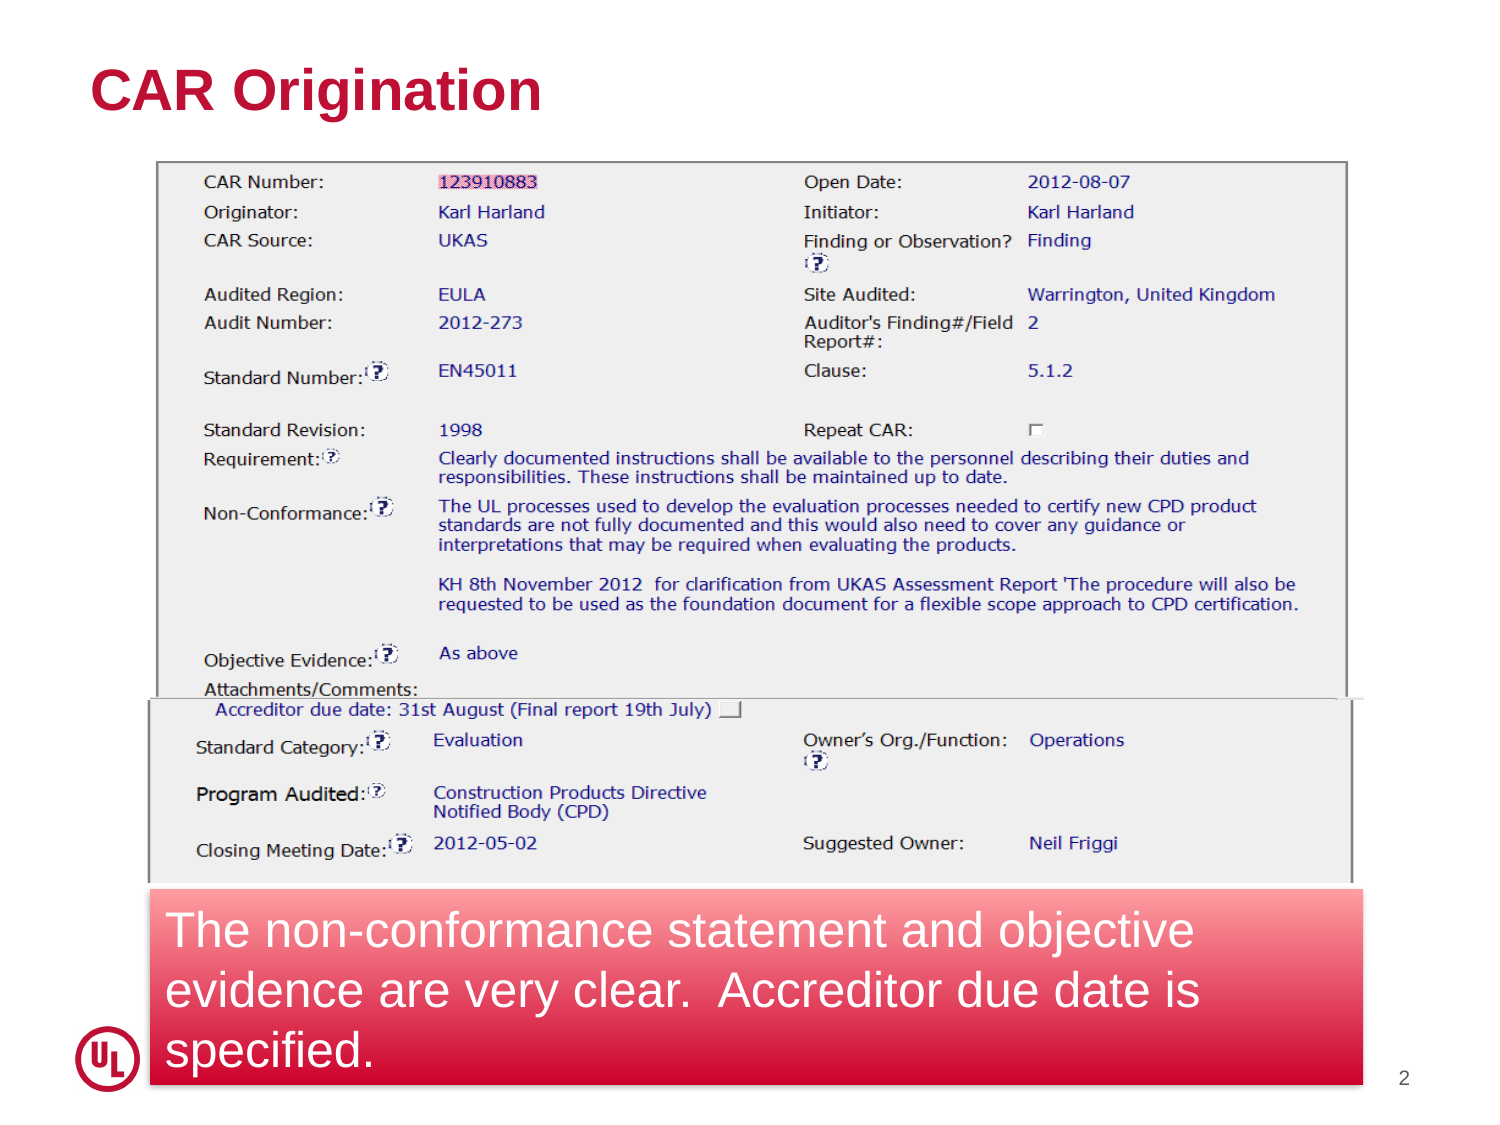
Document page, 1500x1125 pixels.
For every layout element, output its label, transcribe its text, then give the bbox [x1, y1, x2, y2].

picture [133, 160, 1389, 883]
picture [75, 1026, 140, 1092]
title CAR Origination [74, 44, 1426, 157]
text_box The non-conformance statement and objective evidence are very clear. Accreditor due date is specified. [150, 890, 1364, 1085]
slide_number 2 [1319, 1047, 1425, 1108]
